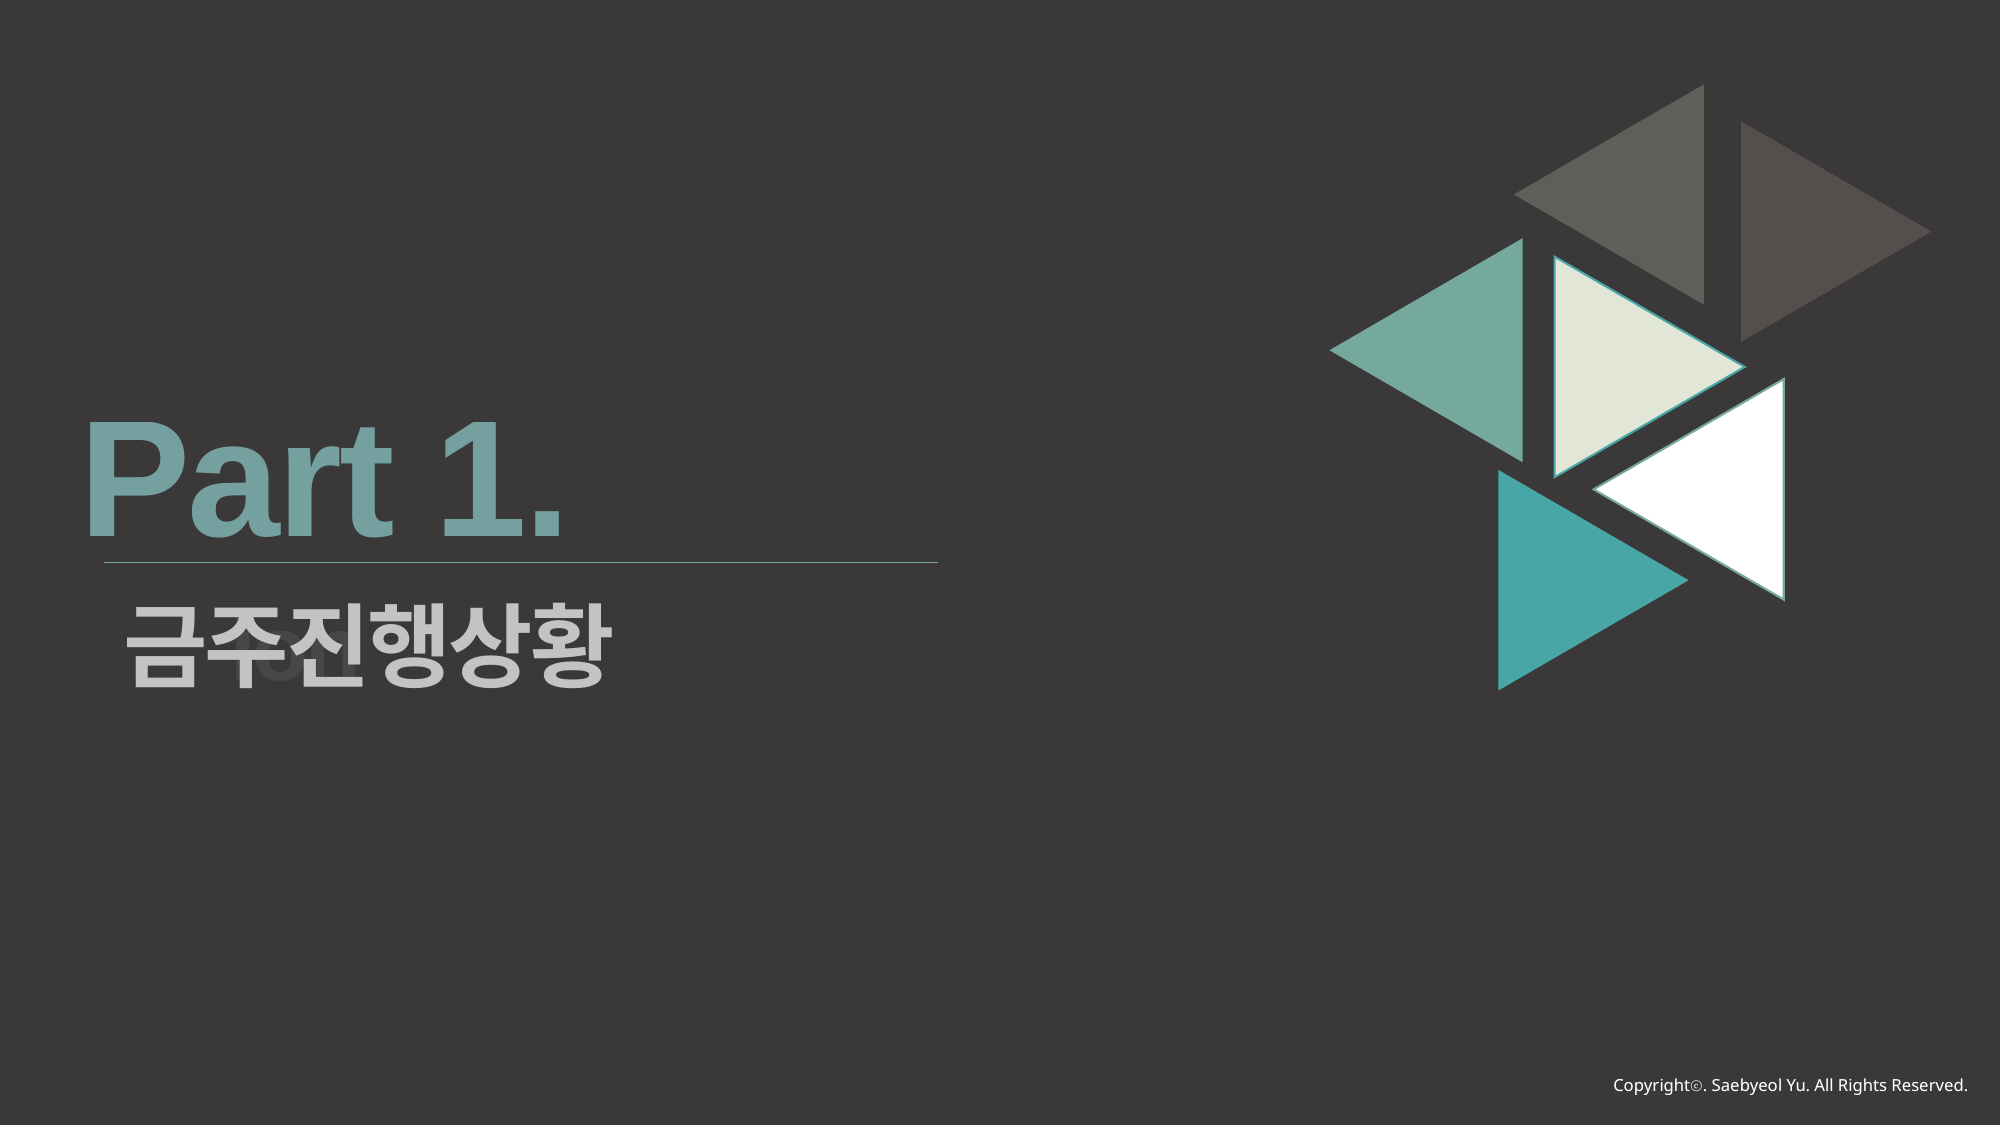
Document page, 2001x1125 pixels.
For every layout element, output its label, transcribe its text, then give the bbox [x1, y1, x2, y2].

text_box Copyrightⓒ. Saebyeol Yu. All Rights Reserved. [1598, 1067, 1984, 1102]
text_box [1331, 84, 1932, 691]
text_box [86, 362, 938, 708]
